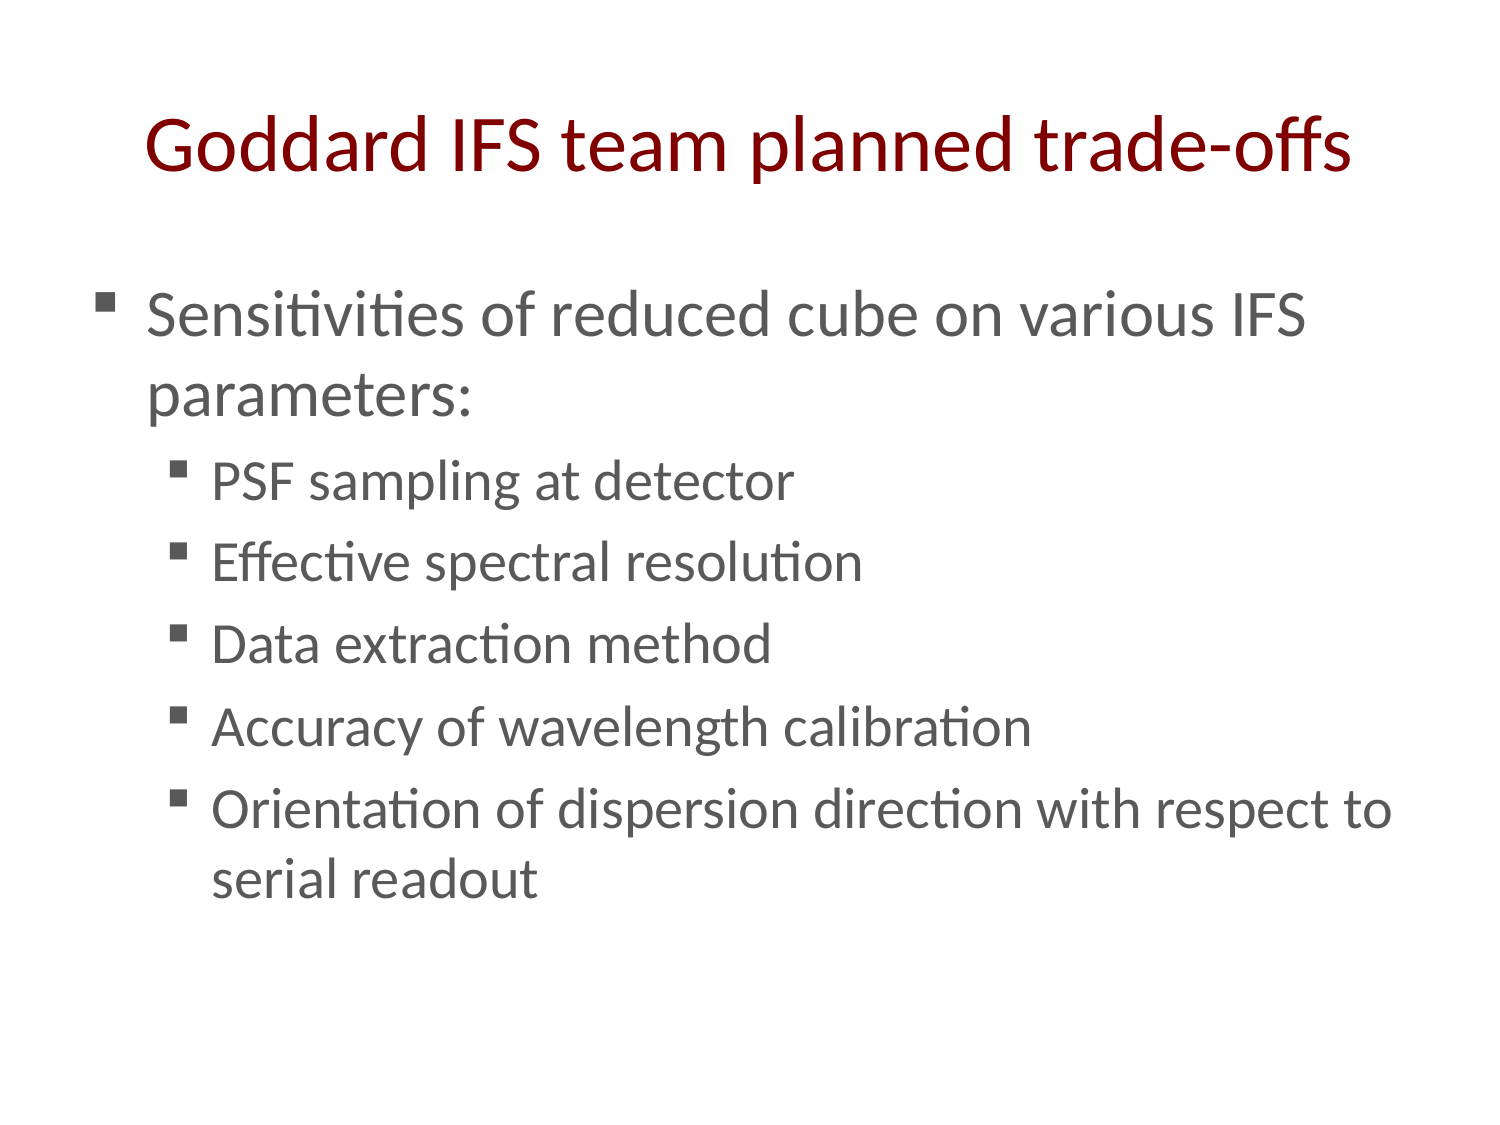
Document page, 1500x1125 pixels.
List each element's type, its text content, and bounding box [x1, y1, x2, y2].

title Goddard IFS team planned trade-offs [75, 45, 1425, 233]
list Sensitivities of reduced cube on various IFS parameters: PSF sampling at detector Effective spectral resolution Data extraction method Accuracy of wavelength calibration Orientation of dispersion direction with respect to serial readout [75, 262, 1425, 1005]
